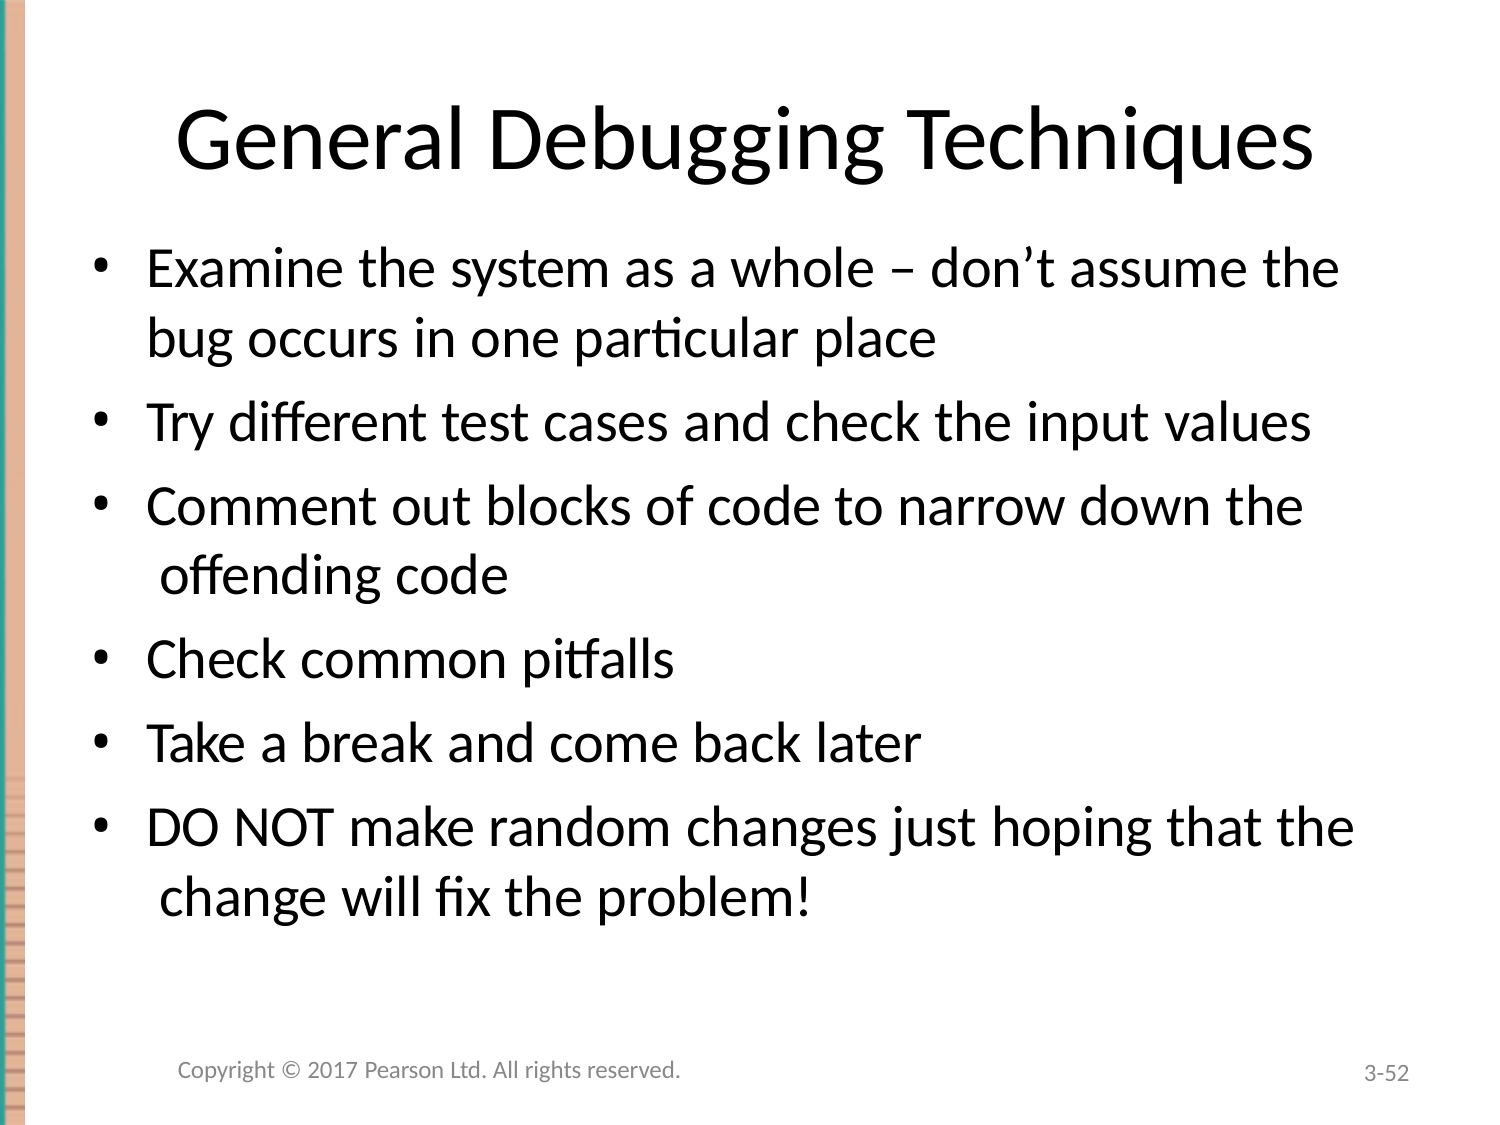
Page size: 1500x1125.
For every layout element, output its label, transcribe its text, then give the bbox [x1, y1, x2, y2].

text_box Examine the system as a whole – don’t assume the bug occurs in one particular place Try different test cases and check the input values Comment out blocks of code to narrow down the offending code Check common pitfalls Take a break and come back later DO NOT make random changes just hoping that the change will fix the problem! [87, 226, 1368, 929]
picture [0, 0, 25, 1125]
slide_number 3-52 [1361, 1060, 1417, 1125]
title General Debugging Techniques [173, 75, 1327, 226]
footer Copyright © 2017 Pearson Ltd. All rights reserved. [175, 1057, 687, 1125]
